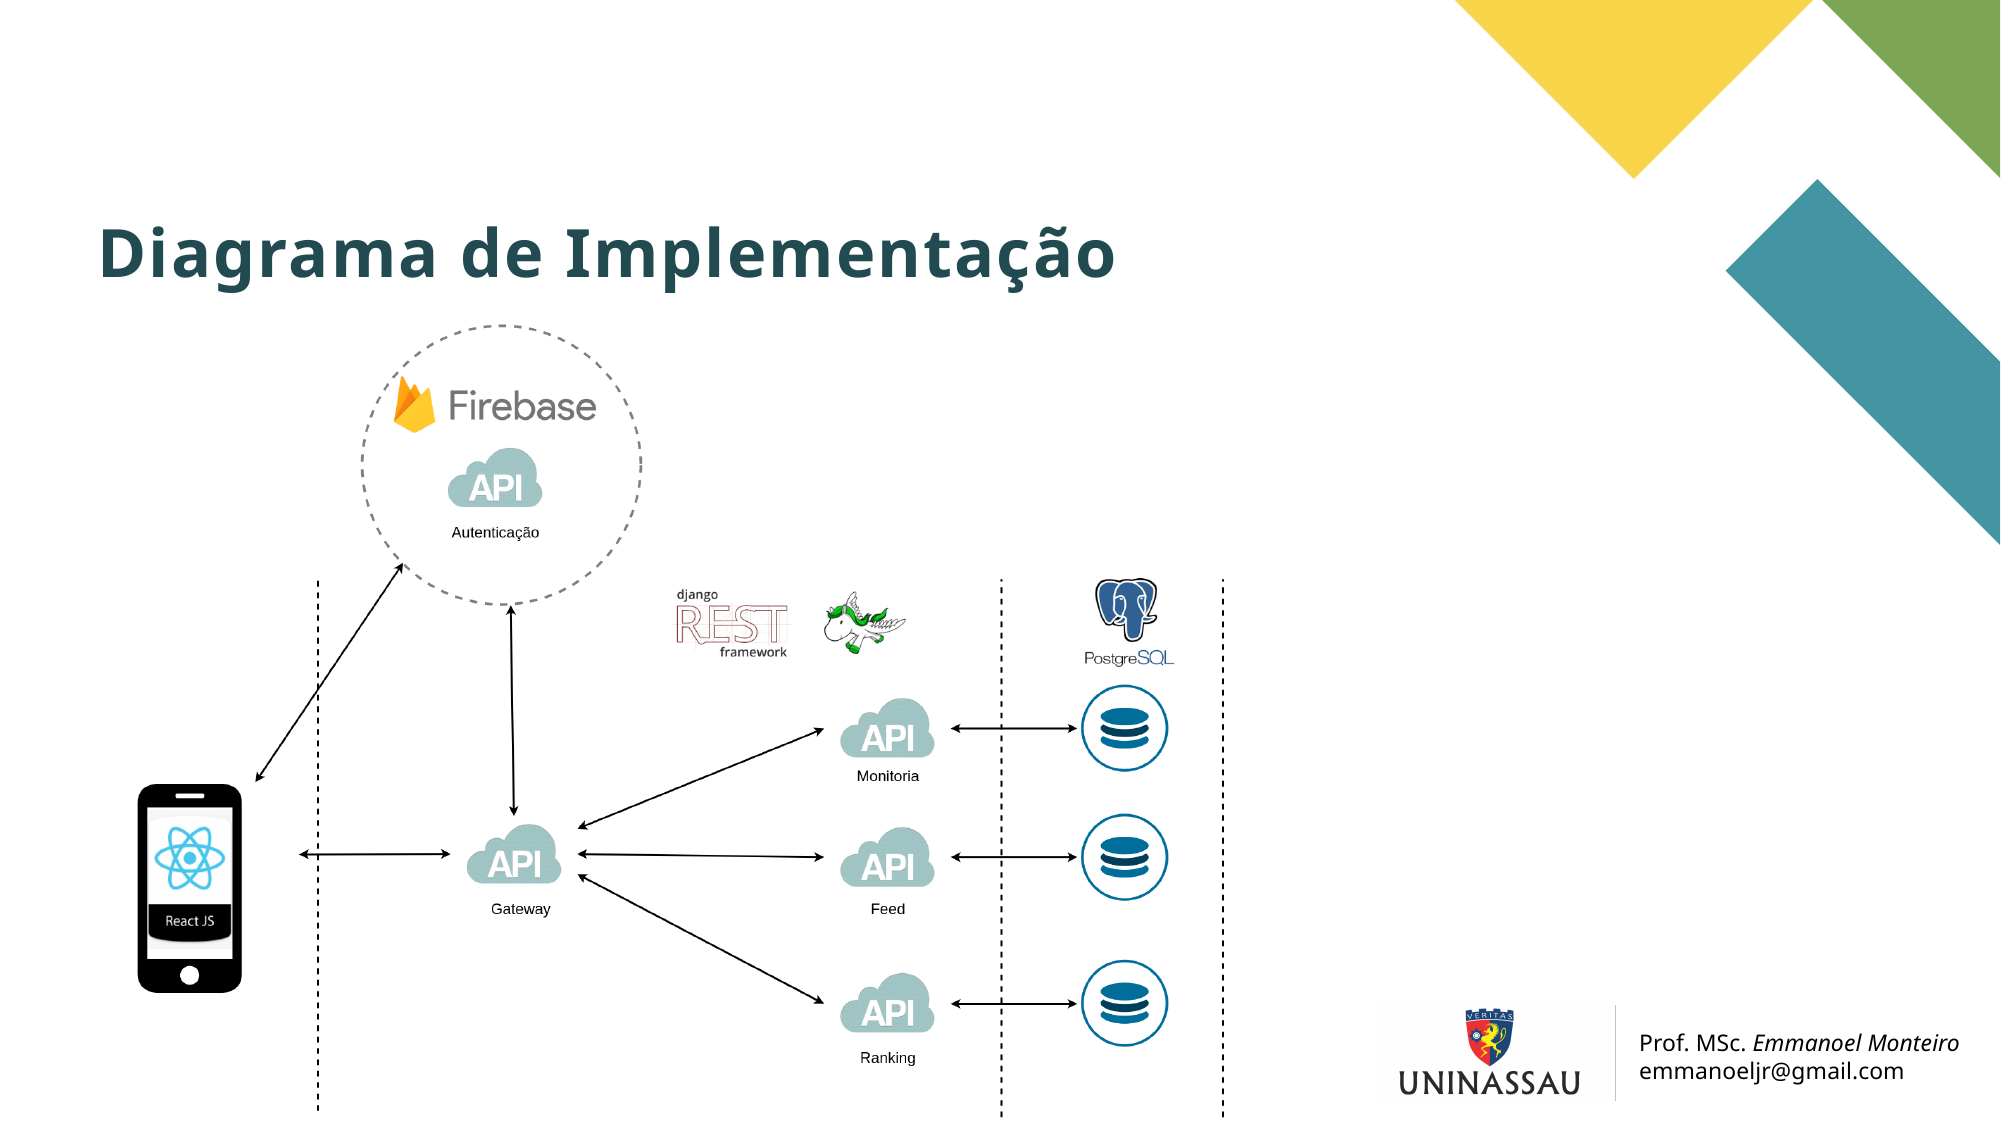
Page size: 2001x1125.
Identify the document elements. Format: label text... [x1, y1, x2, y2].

title Diagrama de Implementação [97, 32, 1898, 291]
text_box Prof. MSc. Emmanoel Monteiro emmanoeljr@gmail.com [1624, 1021, 1975, 1092]
picture [1374, 1005, 1616, 1101]
picture [85, 324, 1225, 1119]
